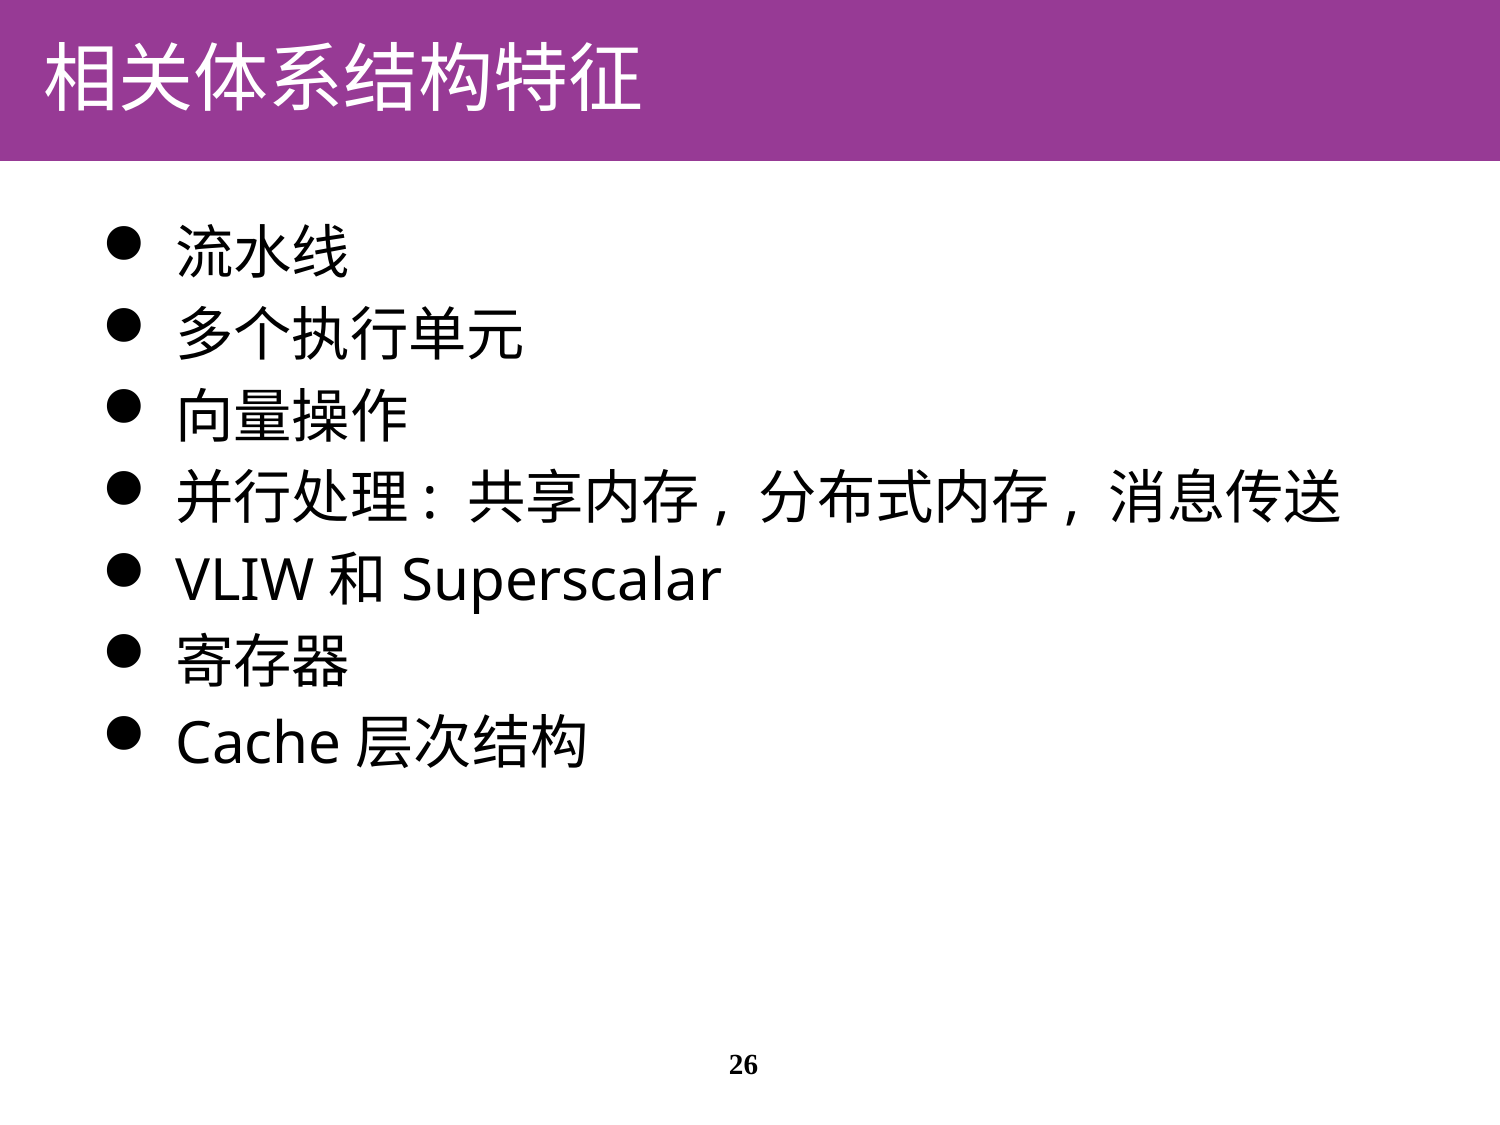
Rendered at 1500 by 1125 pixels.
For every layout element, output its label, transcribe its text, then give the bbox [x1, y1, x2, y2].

title 相关体系结构特征 [28, 19, 1013, 132]
slide_number 26 [587, 1037, 901, 1113]
list 流水线 多个执行单元 向量操作 并行处理: 共享内存, 分布式内存, 消息传送 VLIW和Superscalar 寄存器 Cache层次结构 [87, 207, 1401, 988]
